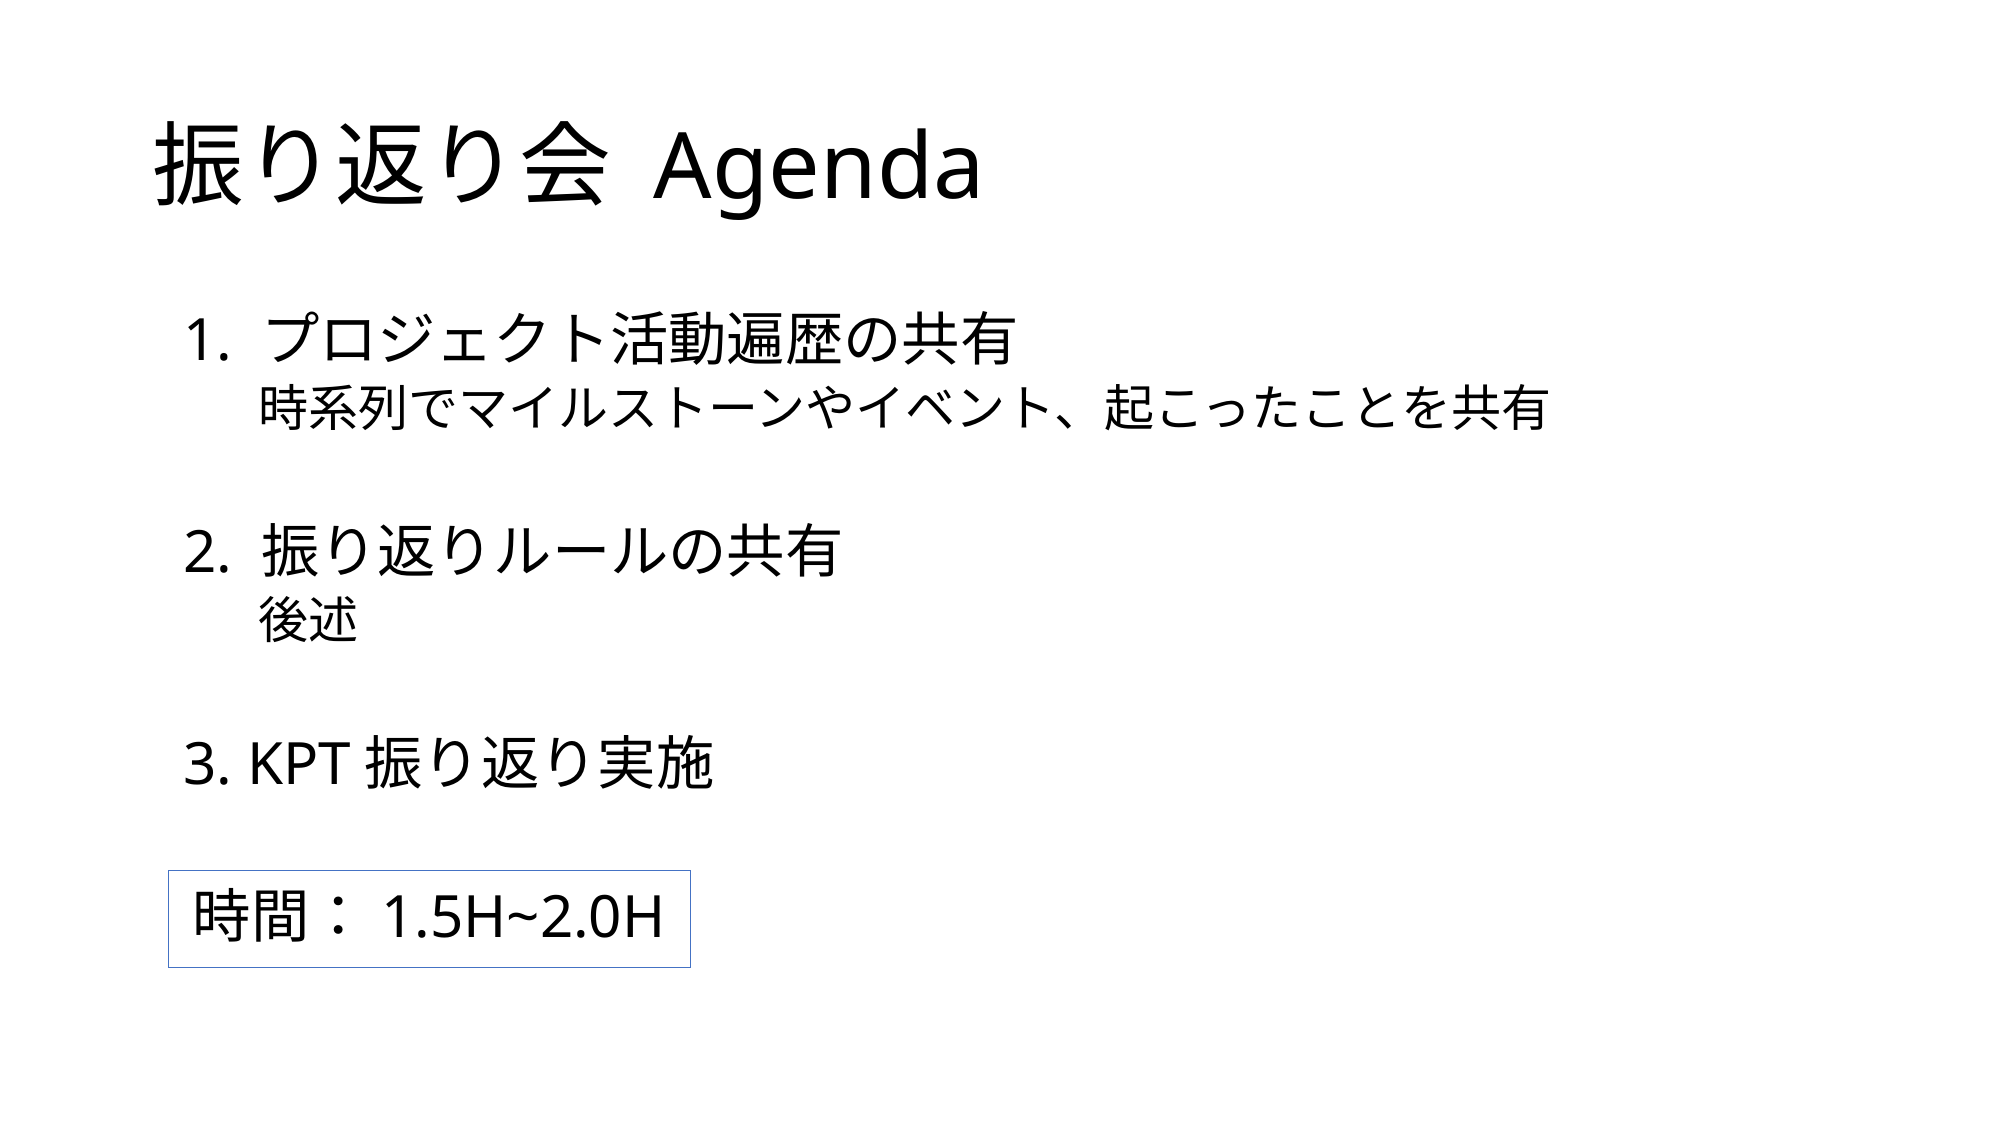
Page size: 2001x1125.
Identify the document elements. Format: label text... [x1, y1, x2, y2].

title 振り返り会 Agenda [137, 59, 1863, 278]
text_box 時間：1.5H~2.0H [168, 870, 691, 968]
text_box 1. プロジェクト活動遍歴の共有 時系列でマイルストーンやイベント、起こったことを共有 2. 振り返りルールの共有 後述 3. KPT振り返り実施 [168, 302, 1752, 807]
